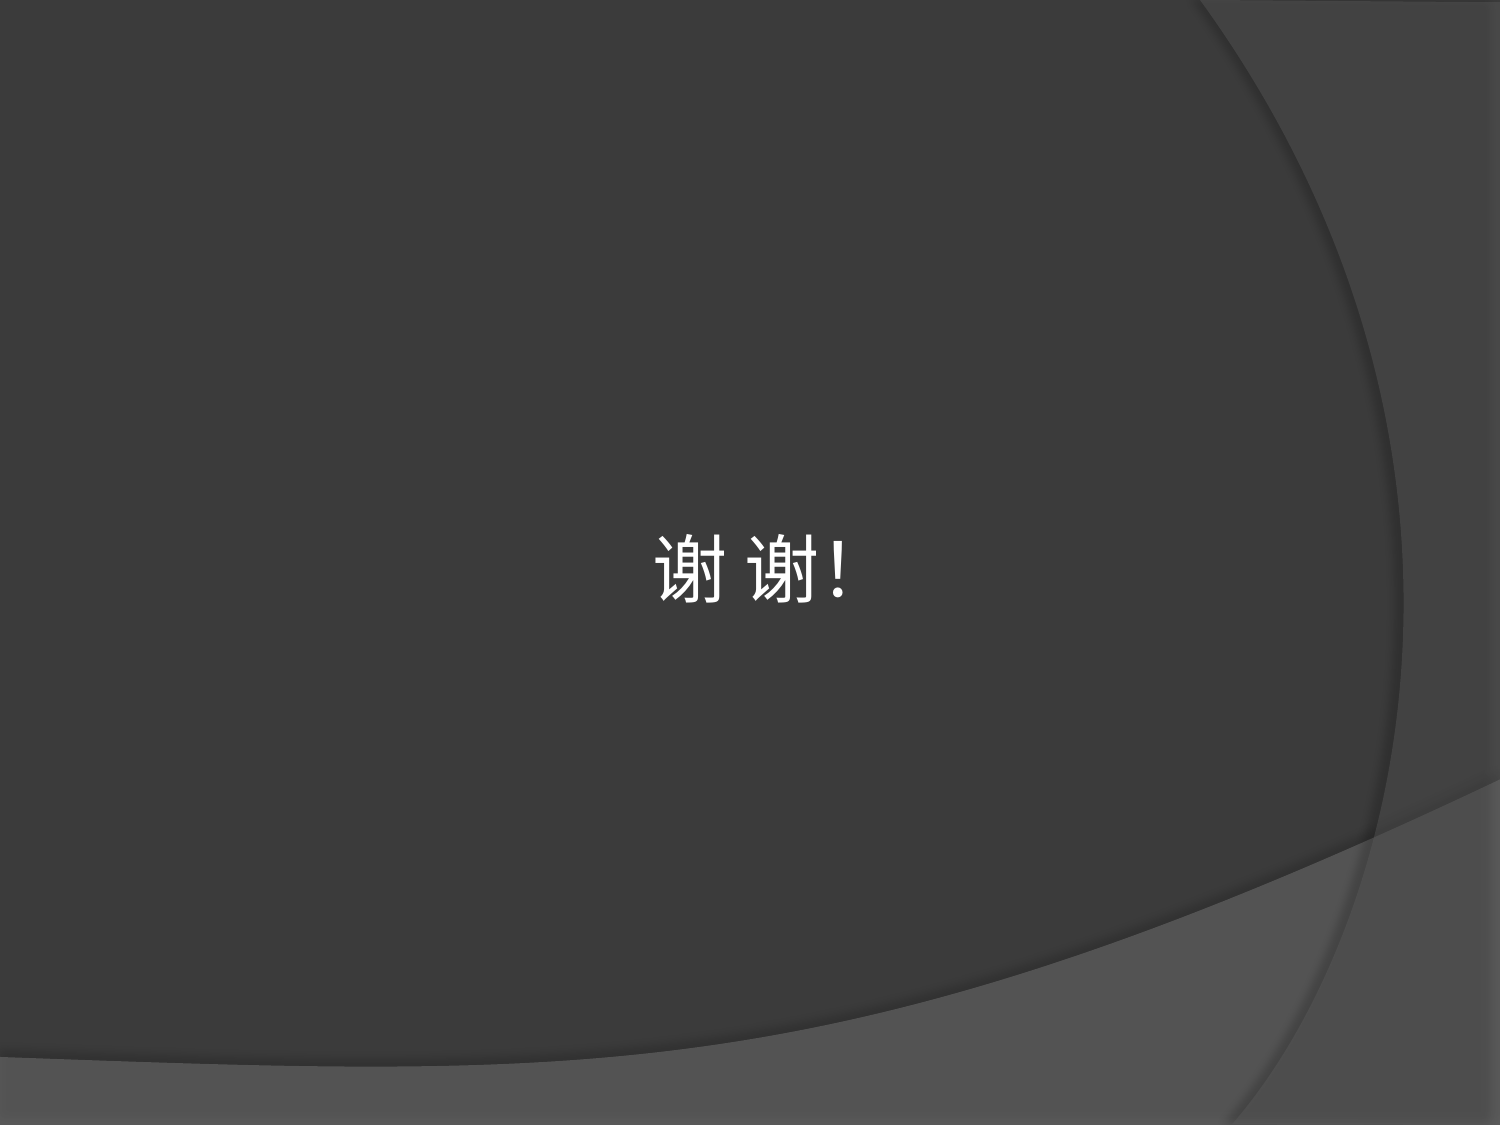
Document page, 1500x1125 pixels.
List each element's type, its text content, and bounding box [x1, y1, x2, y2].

text_box 谢 谢！ [218, 515, 1329, 620]
